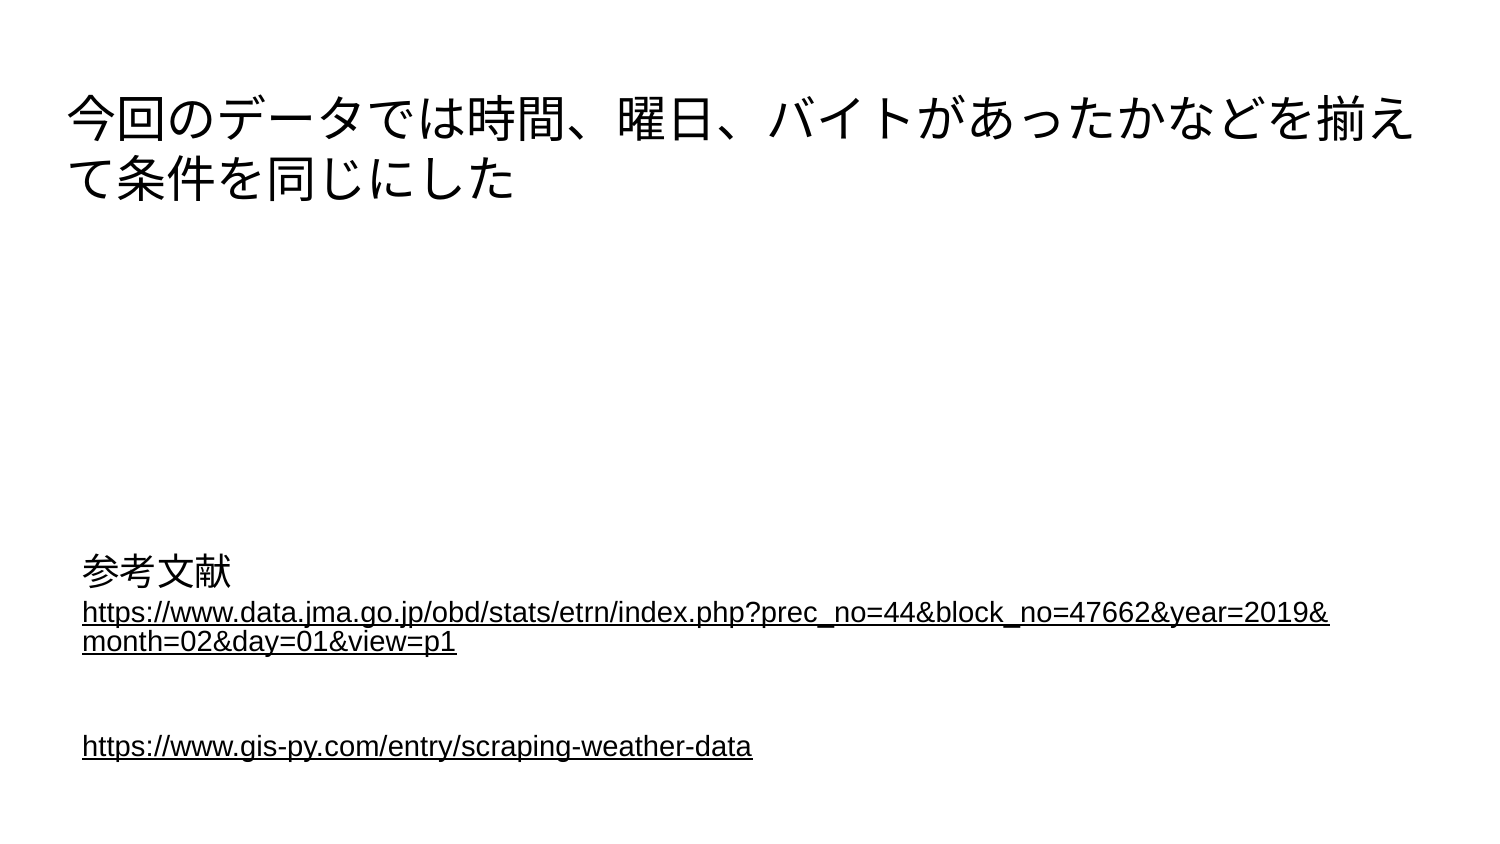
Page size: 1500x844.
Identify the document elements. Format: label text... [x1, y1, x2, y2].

title 今回のデータでは時間、曜日、バイトがあったかなどを揃えて条件を同じにした [51, 72, 1449, 252]
text_box 参考文献 https://www.data.jma.go.jp/obd/stats/etrn/index.php?prec_no=44&block_no=47662&year=2019&month=02&day=01&view=p1 https://www.gis-py.com/entry/scraping-weather-data [67, 533, 1370, 710]
